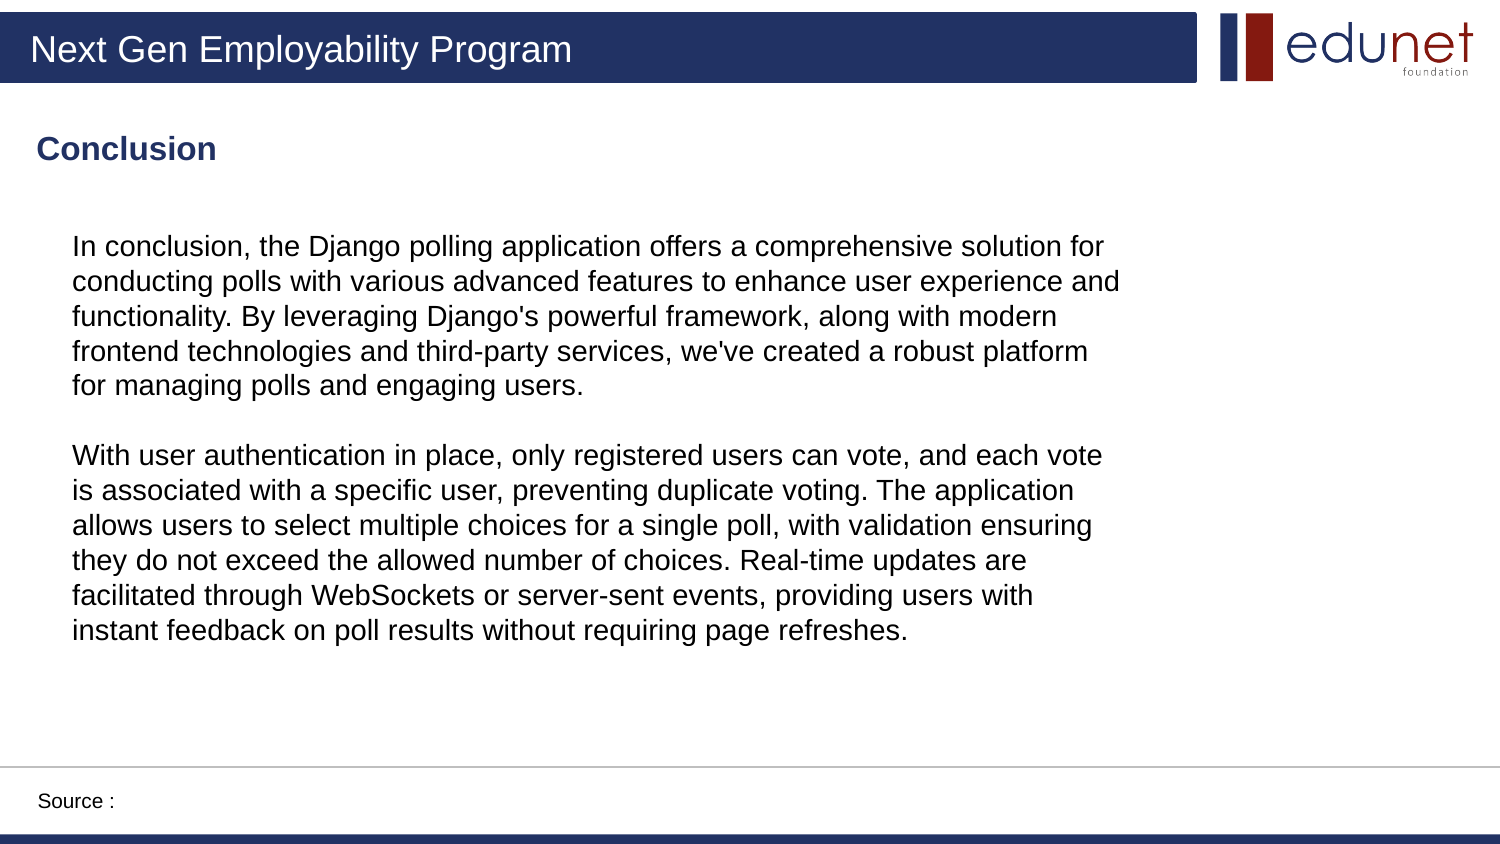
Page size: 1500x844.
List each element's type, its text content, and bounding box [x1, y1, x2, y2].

picture [1279, 14, 1482, 83]
text_box Source : [22, 776, 139, 826]
text_box In conclusion, the Django polling application offers a comprehensive solution for conducting polls with various advanced features to enhance user experience and functionality. By leveraging Django's powerful framework, along with modern frontend technologies and third-party services, we've created a robust platform for managing polls and engaging users. With user authentication in place, only registered users can vote, and each vote is associated with a specific user, preventing duplicate voting. The application allows users to select multiple choices for a single poll, with validation ensuring they do not exceed the allowed number of choices. Real-time updates are facilitated through WebSockets or server-sent events, providing users with instant feedback on poll results without requiring page refreshes. [57, 184, 1139, 654]
title Conclusion [21, 111, 504, 165]
